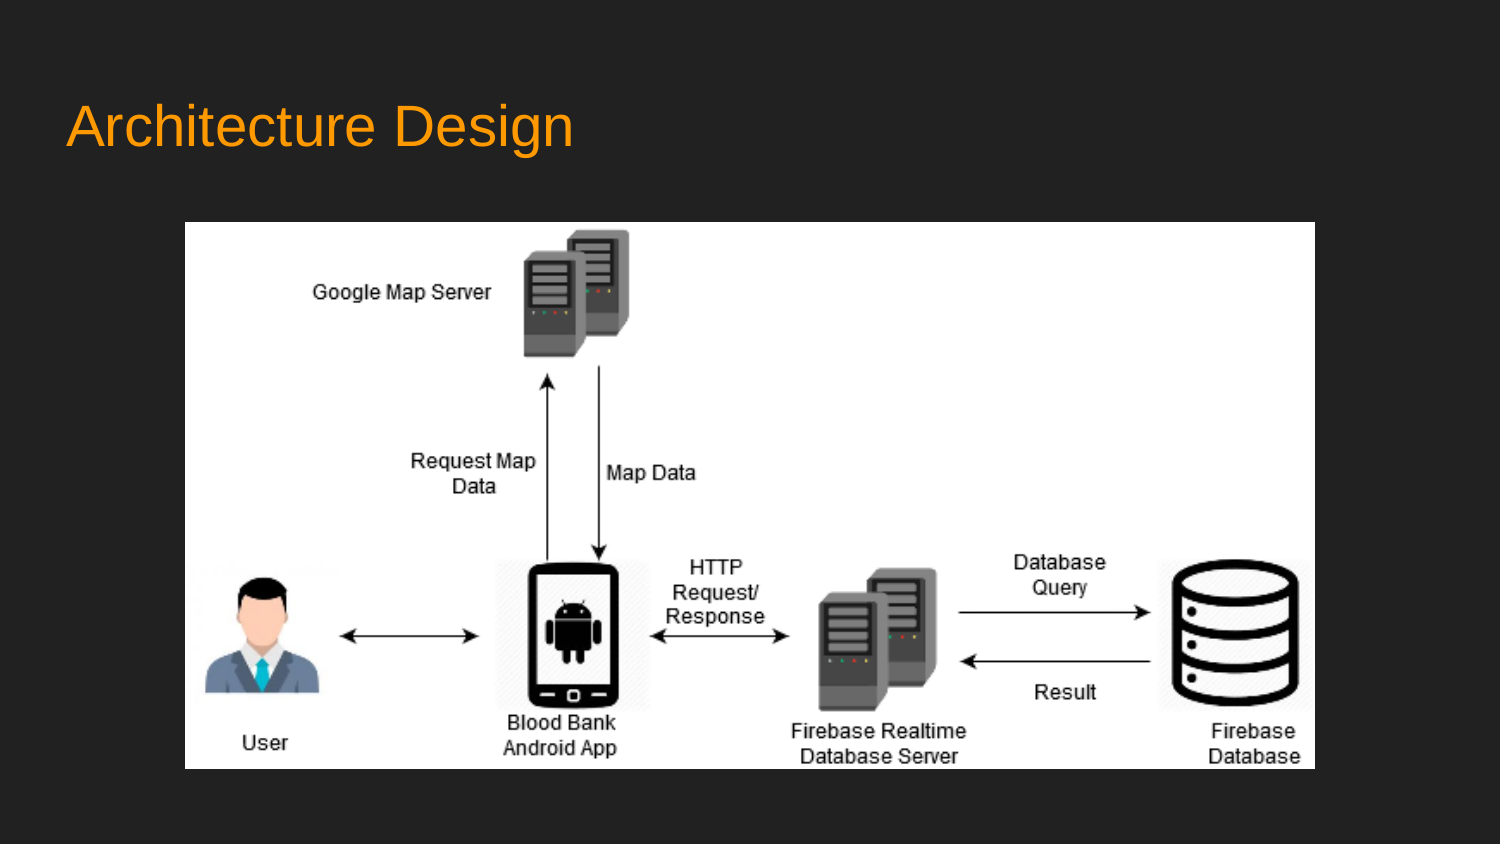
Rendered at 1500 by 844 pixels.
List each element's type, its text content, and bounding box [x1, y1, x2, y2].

title Architecture Design [51, 72, 1449, 167]
picture [184, 222, 1315, 769]
